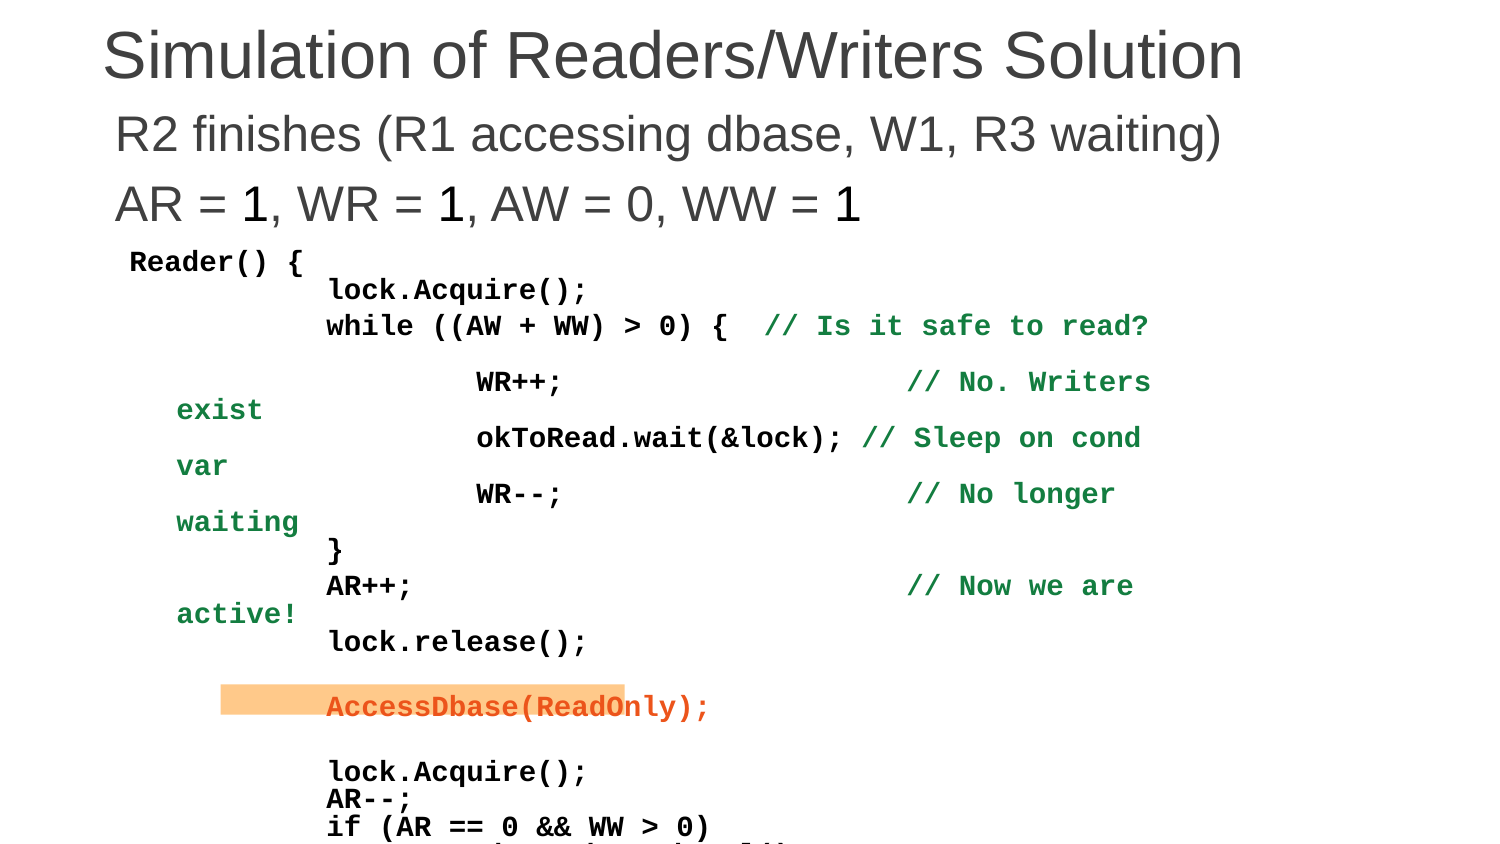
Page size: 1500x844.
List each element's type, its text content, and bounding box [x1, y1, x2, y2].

list R2 finishes (R1 accessing dbase, W1, R3 waiting) AR = 1, WR = 1, AW = 0, WW = 1 [99, 93, 1400, 226]
title Simulation of Readers/Writers Solution [87, 18, 1450, 85]
text_box Reader() { lock.Acquire(); while ((AW + WW) > 0) { // Is it safe to read? WR++; // No. Writers exist okToRead.wait(&lock); // Sleep on cond var WR--; // No longer waiting } AR++; // Now we are active! lock.release(); AccessDbase(ReadOnly); lock.Acquire(); AR--; if (AR == 0 && WW > 0) okToWrite.signal(); lock.Release(); } [114, 241, 1221, 832]
